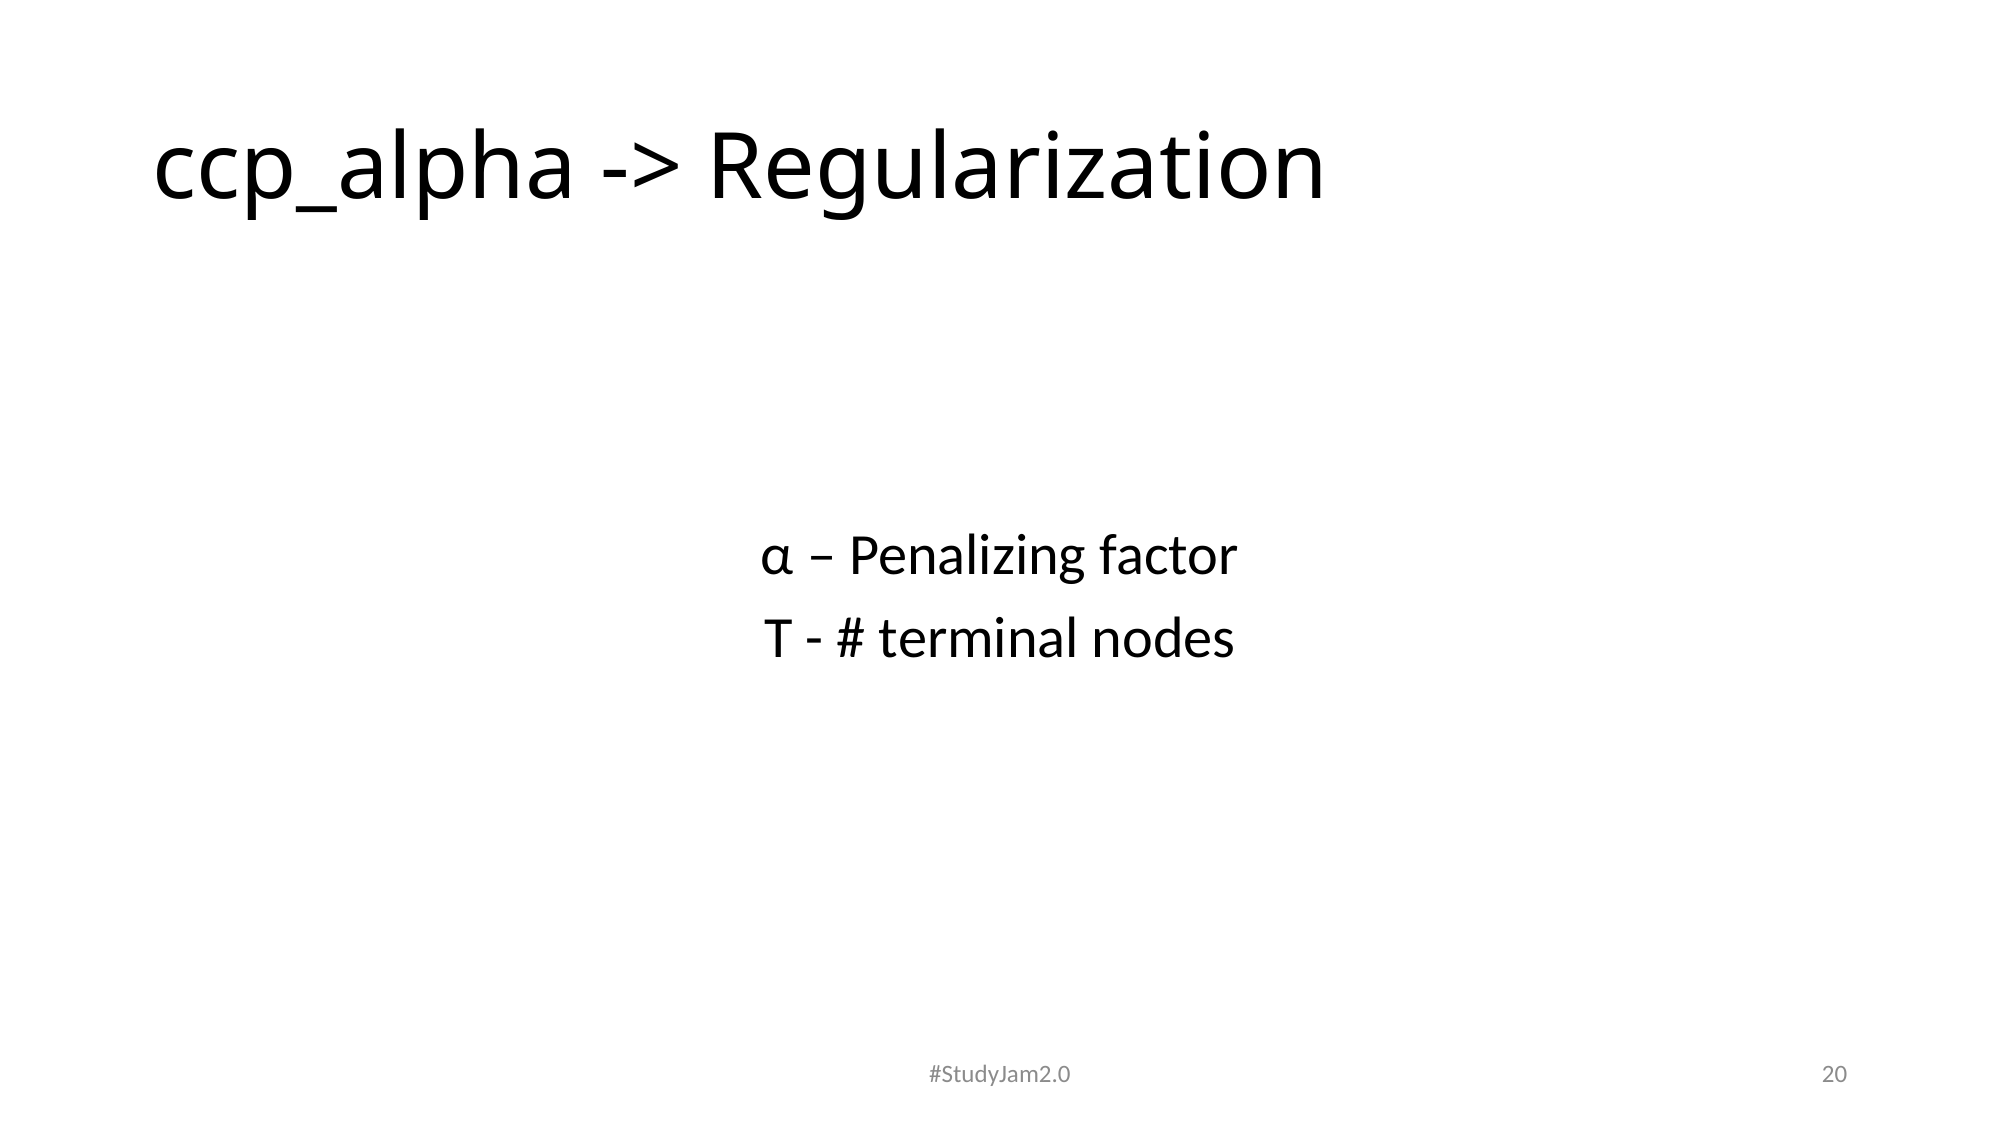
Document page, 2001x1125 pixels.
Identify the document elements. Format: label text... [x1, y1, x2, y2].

title ccp_alpha -> Regularization [137, 59, 1863, 278]
footer #StudyJam2.0 [662, 1042, 1338, 1103]
slide_number 20 [1412, 1042, 1863, 1103]
